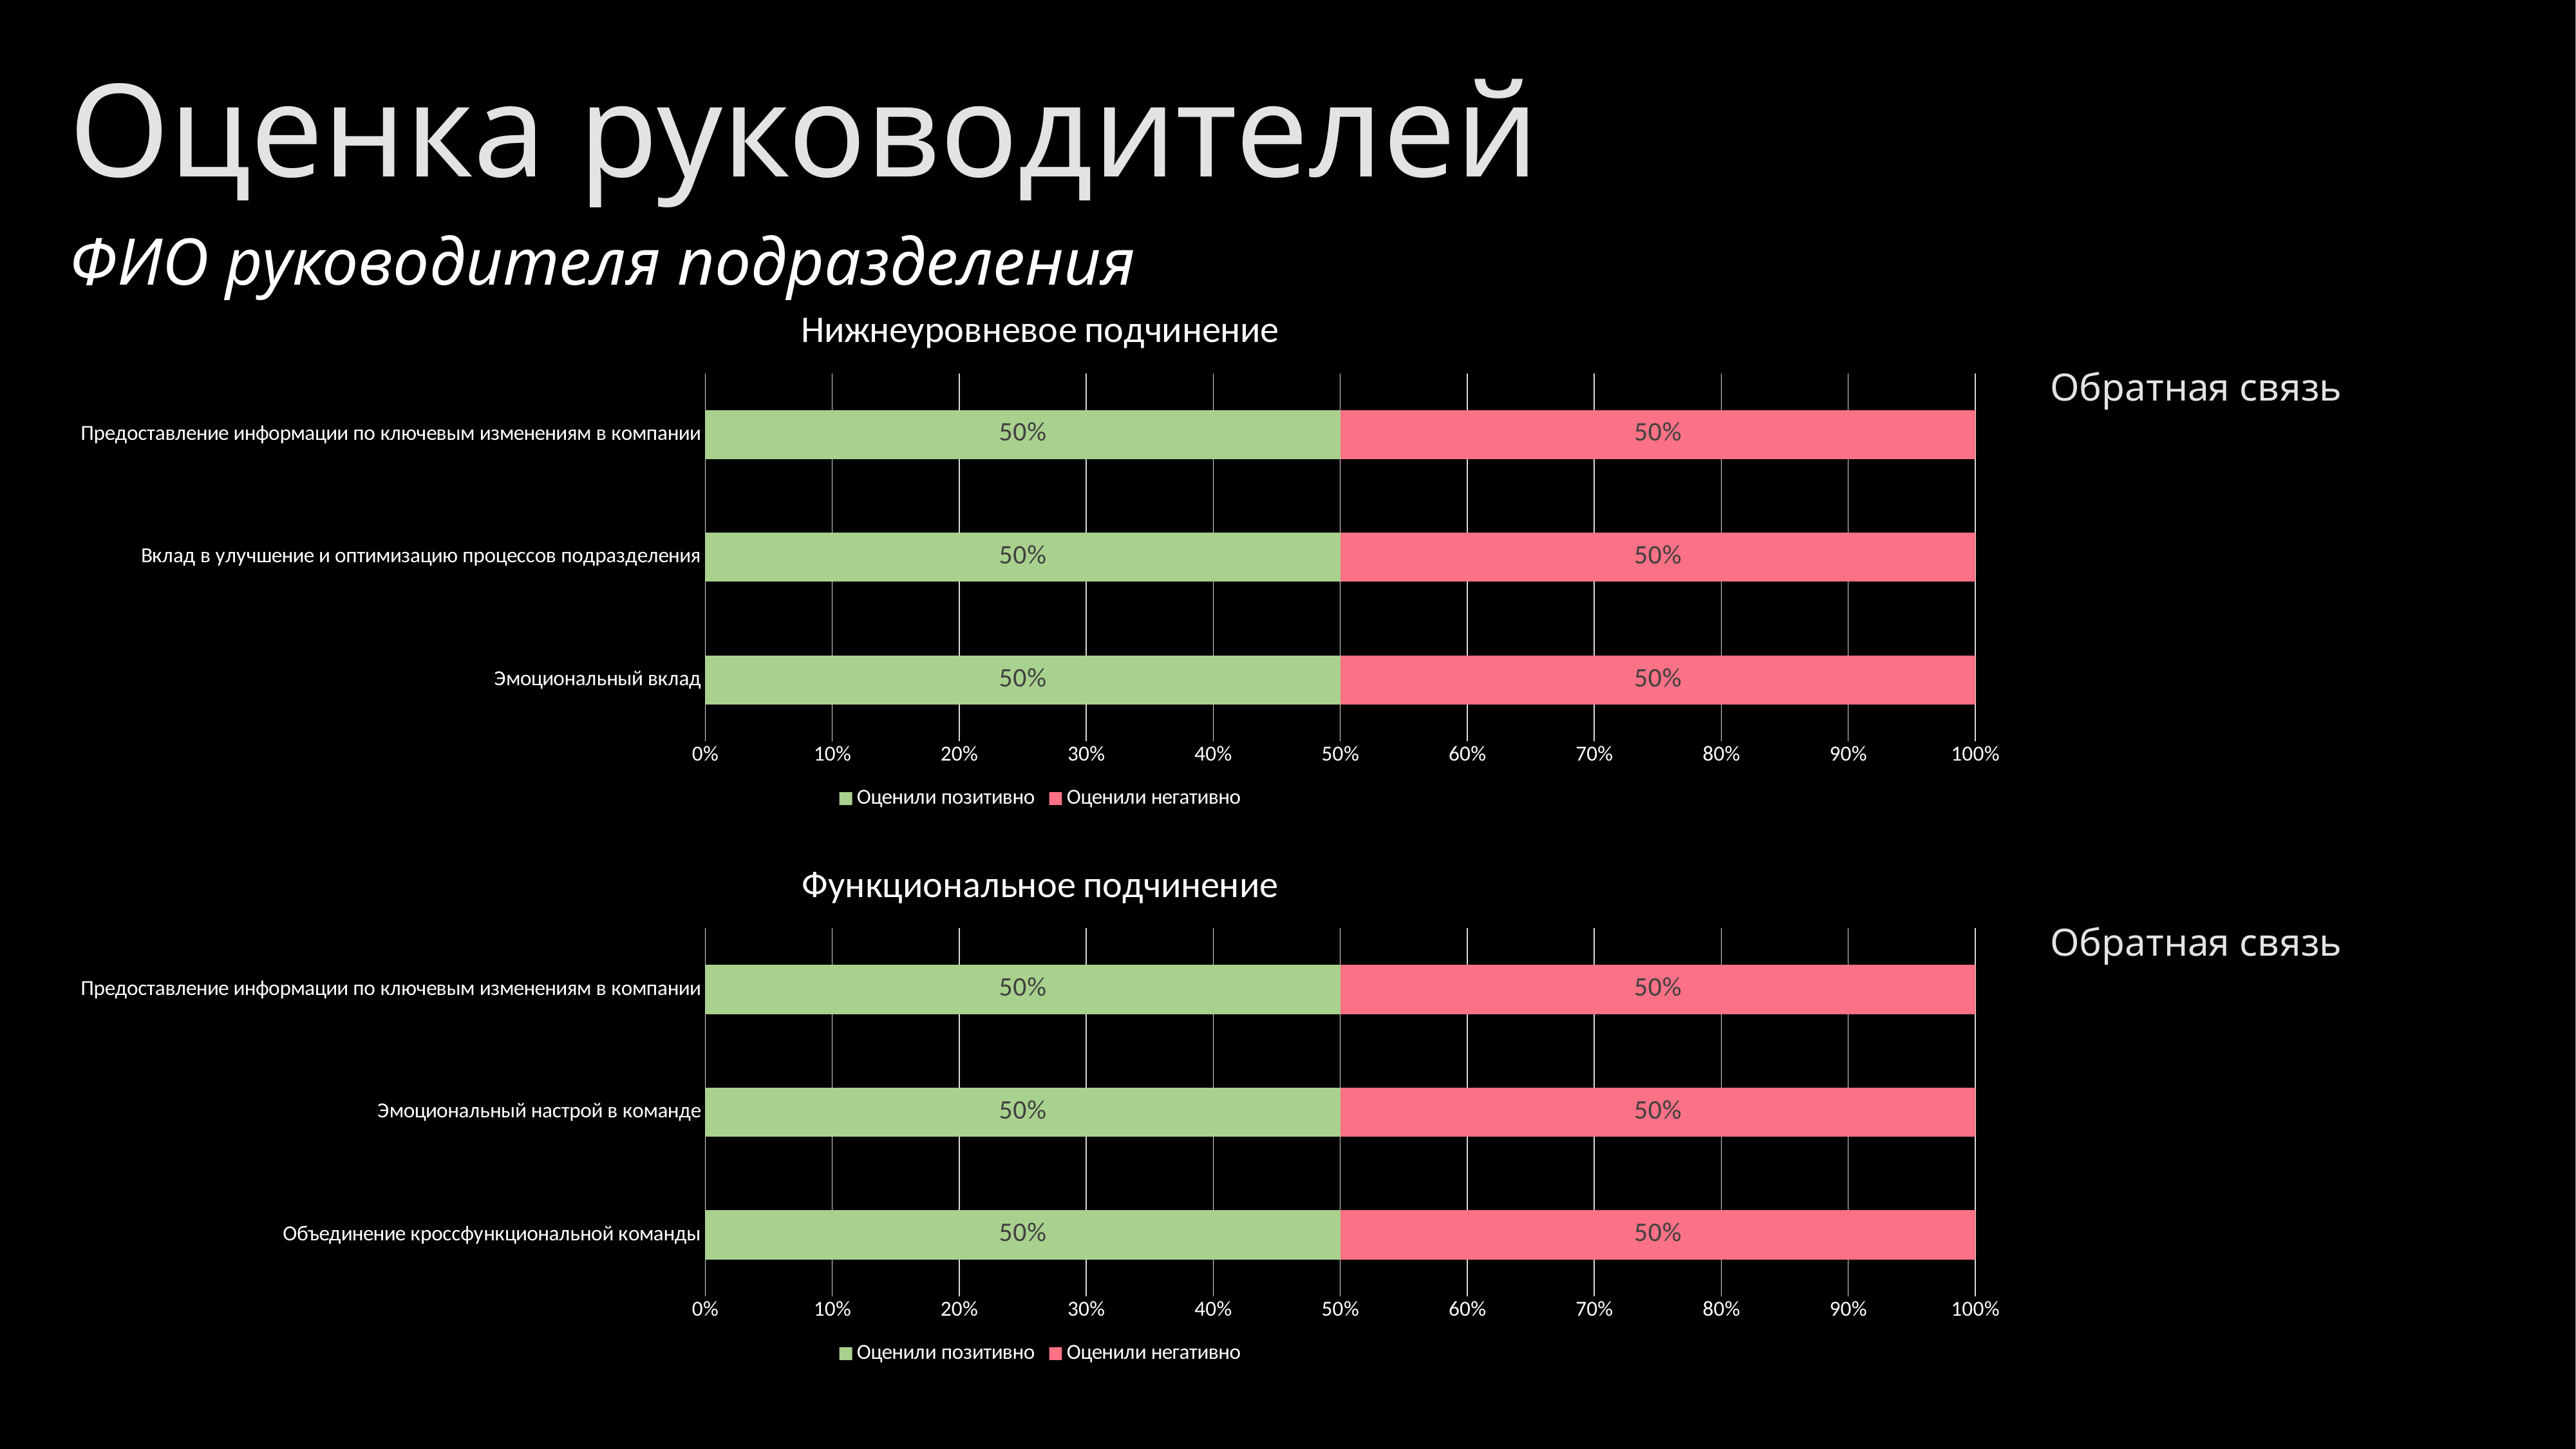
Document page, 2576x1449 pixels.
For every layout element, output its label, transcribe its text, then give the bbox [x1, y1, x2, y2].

chart [41, 287, 2040, 814]
text_box ФИО руководителя подразделения [69, 163, 2288, 354]
chart [41, 842, 2040, 1368]
text_box Оценка руководителей [69, 68, 2288, 163]
text_box Обратная связь [2044, 913, 2535, 969]
text_box Обратная связь [2044, 358, 2535, 413]
